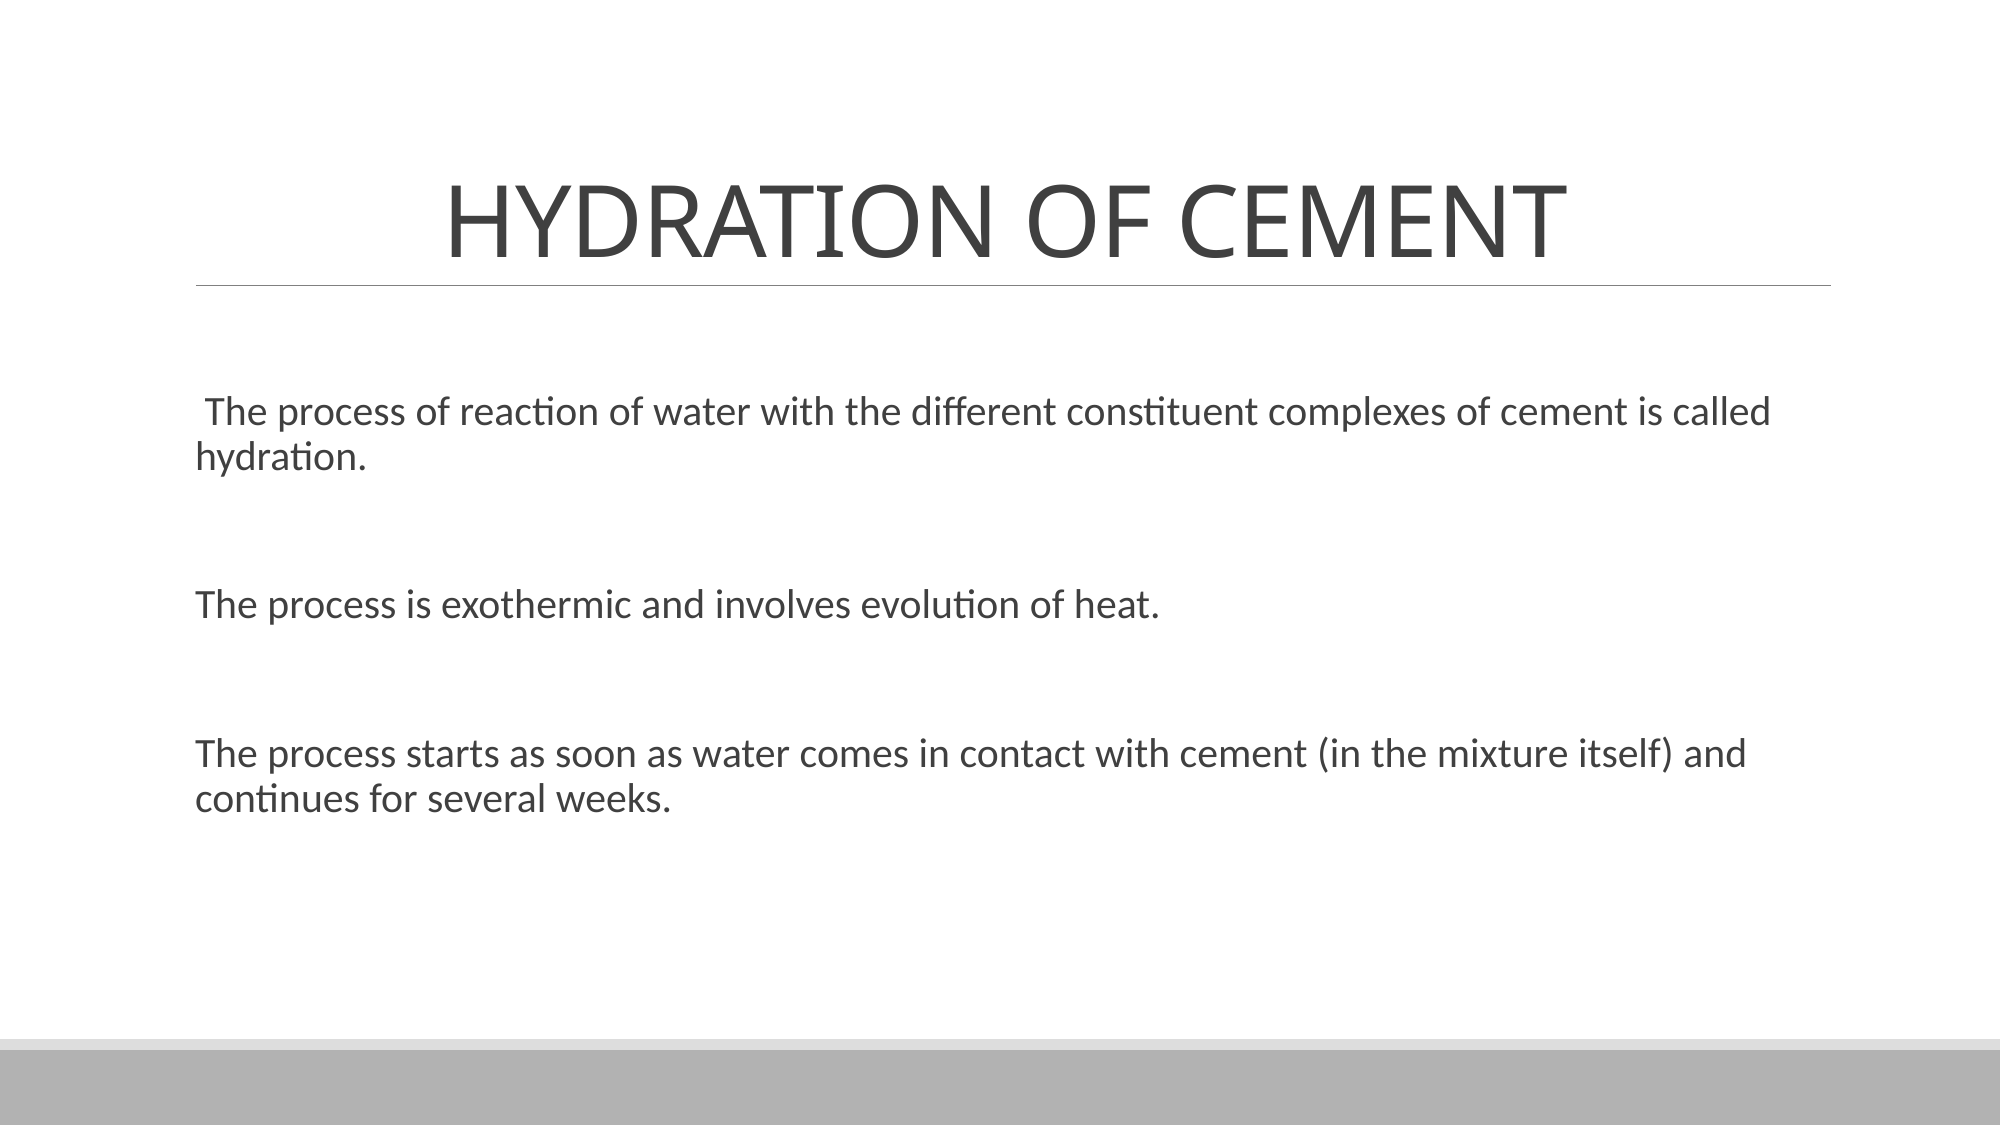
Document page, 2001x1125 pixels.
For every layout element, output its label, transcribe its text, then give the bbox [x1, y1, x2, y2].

title HYDRATION OF CEMENT [180, 47, 1830, 285]
list The process of reaction of water with the different constituent complexes of cement is called hydration. The process is exothermic and involves evolution of heat. The process starts as soon as water comes in contact with cement (in the mixture itself) and continues for several weeks. [180, 302, 1830, 963]
